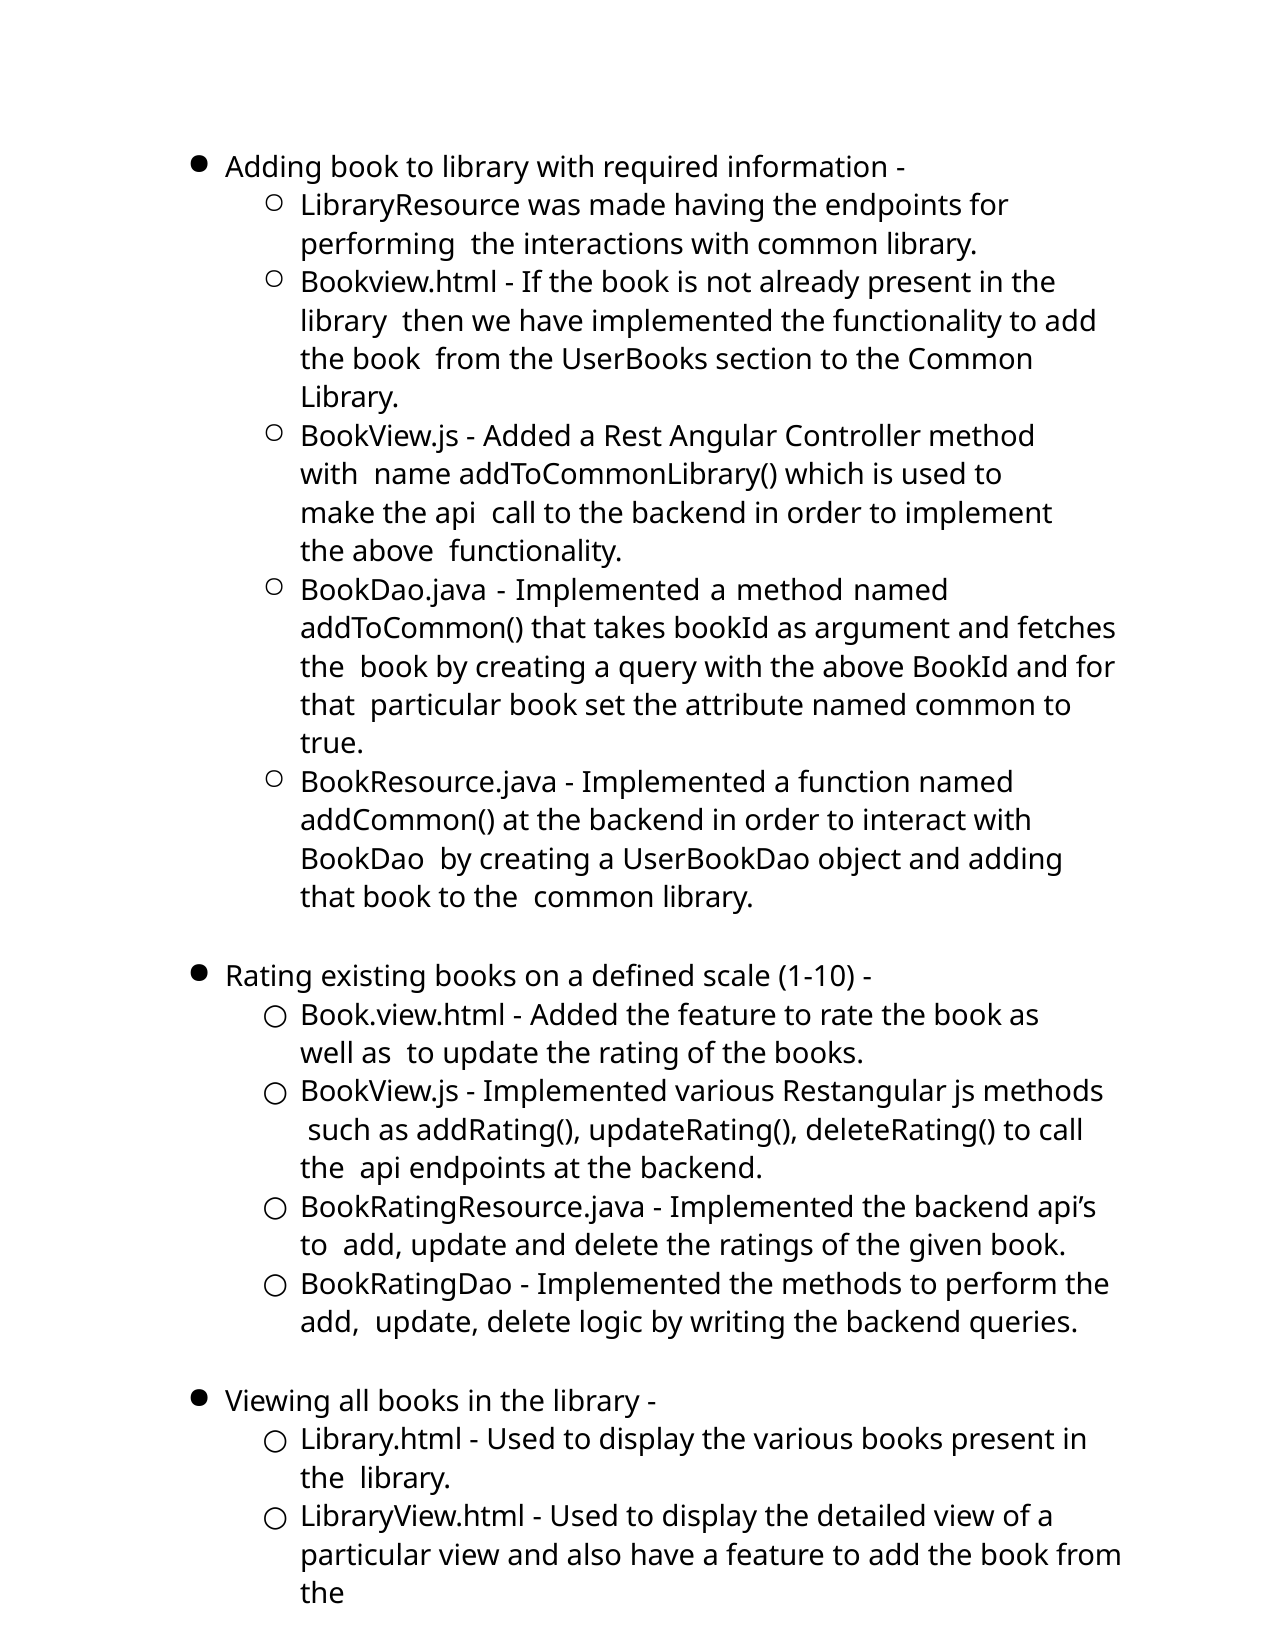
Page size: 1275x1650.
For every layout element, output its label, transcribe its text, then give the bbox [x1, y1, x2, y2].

text_box Adding book to library with required information - LibraryResource was made having the endpoints for performing the interactions with common library. Bookview.html - If the book is not already present in the library then we have implemented the functionality to add the book from the UserBooks section to the Common Library. BookView.js - Added a Rest Angular Controller method with name addToCommonLibrary() which is used to make the api call to the backend in order to implement the above functionality. BookDao.java - Implemented a method named addToCommon() that takes bookId as argument and fetches the book by creating a query with the above BookId and for that particular book set the attribute named common to true. BookResource.java - Implemented a function named addCommon() at the backend in order to interact with BookDao by creating a UserBookDao object and adding that book to the common library. Rating existing books on a defined scale (1-10) - Book.view.html - Added the feature to rate the book as well as to update the rating of the books. BookView.js - Implemented various Restangular js methods such as addRating(), updateRating(), deleteRating() to call the api endpoints at the backend. BookRatingResource.java - Implemented the backend api’s to add, update and delete the ratings of the given book. BookRatingDao - Implemented the methods to perform the add, update, delete logic by writing the backend queries. Viewing all books in the library - Library.html - Used to display the various books present in the library. LibraryView.html - Used to display the detailed view of a particular view and also have a feature to add the book from the [185, 142, 1127, 1610]
